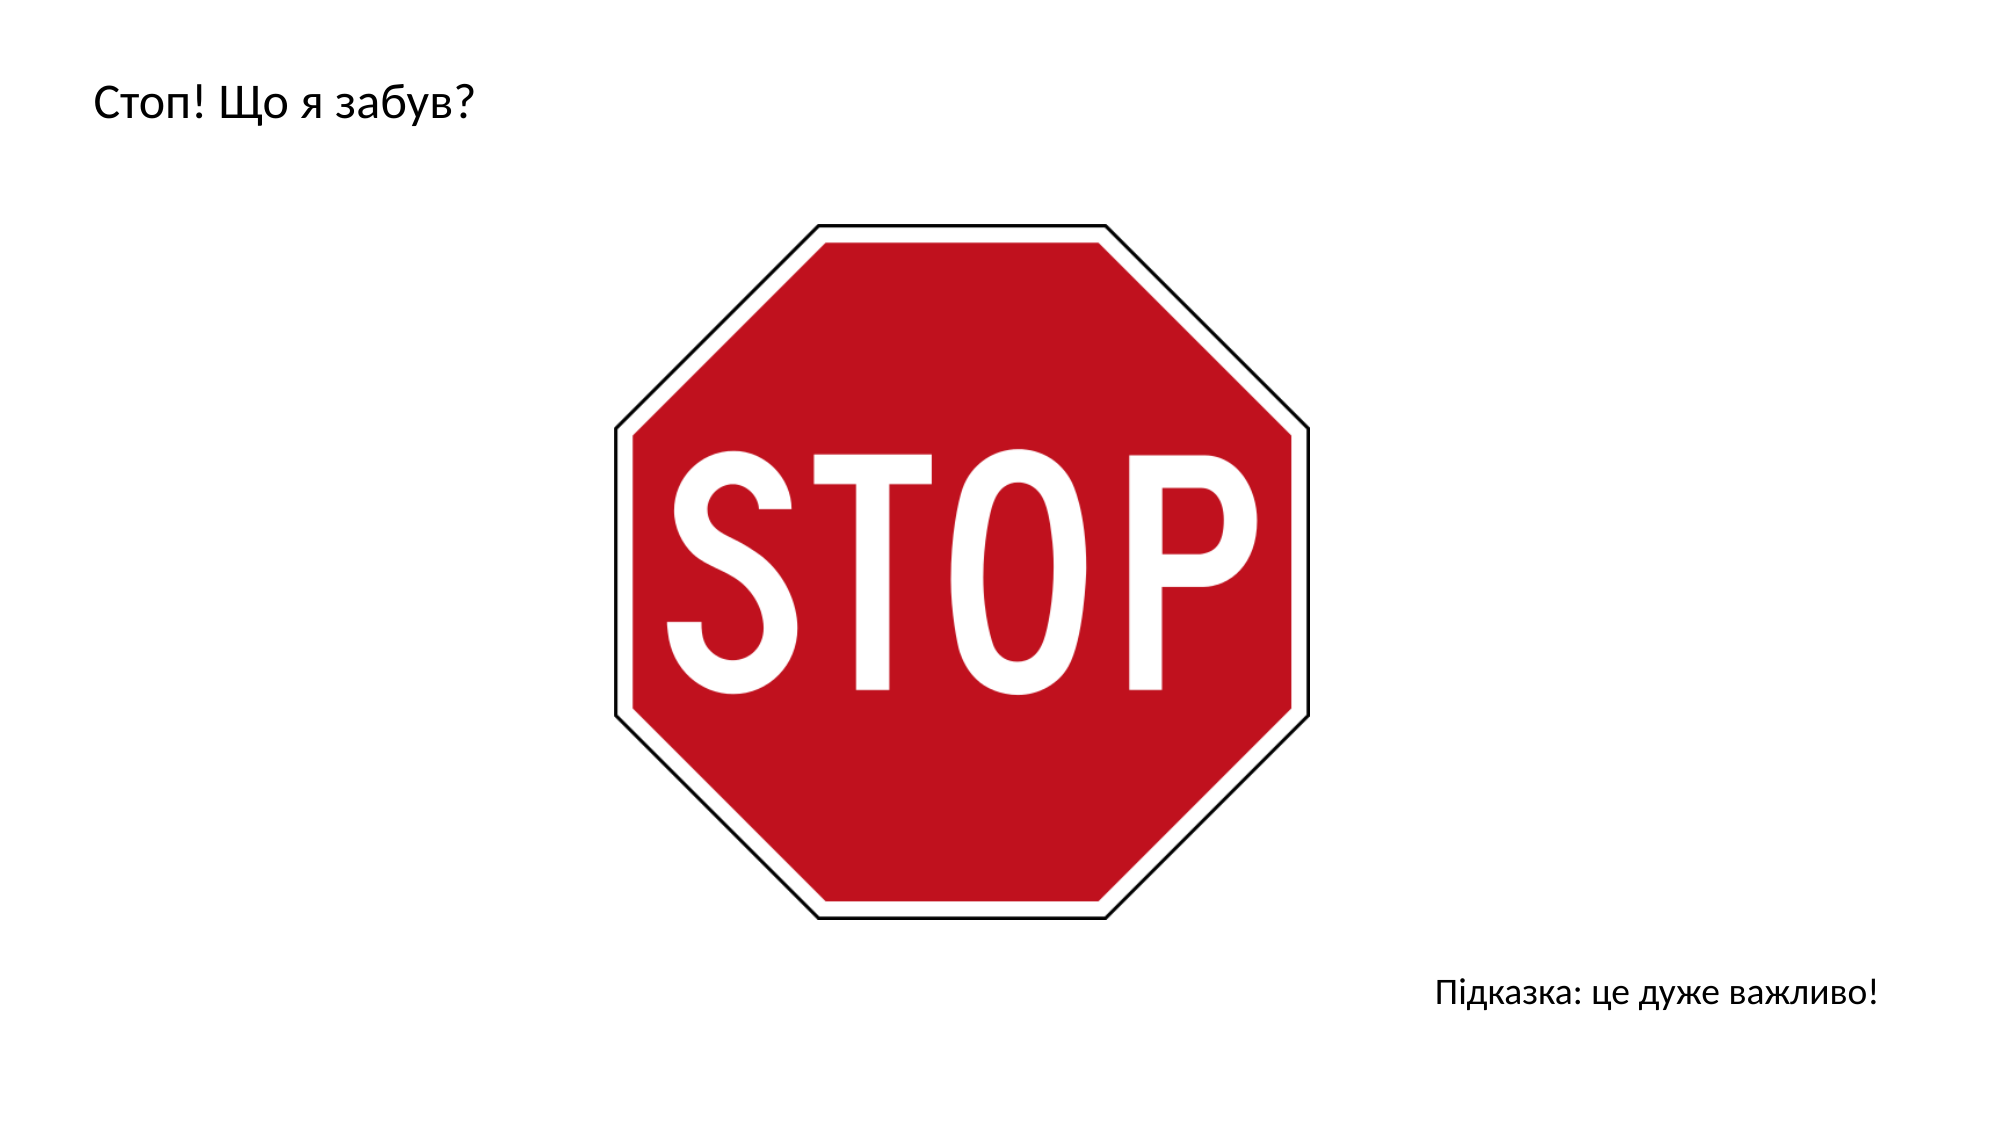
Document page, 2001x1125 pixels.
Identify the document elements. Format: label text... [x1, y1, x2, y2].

text_box Підказка: це дуже важливо! [1420, 959, 1913, 1020]
picture [614, 224, 1310, 920]
text_box Стоп! Що я забув? [78, 60, 492, 136]
